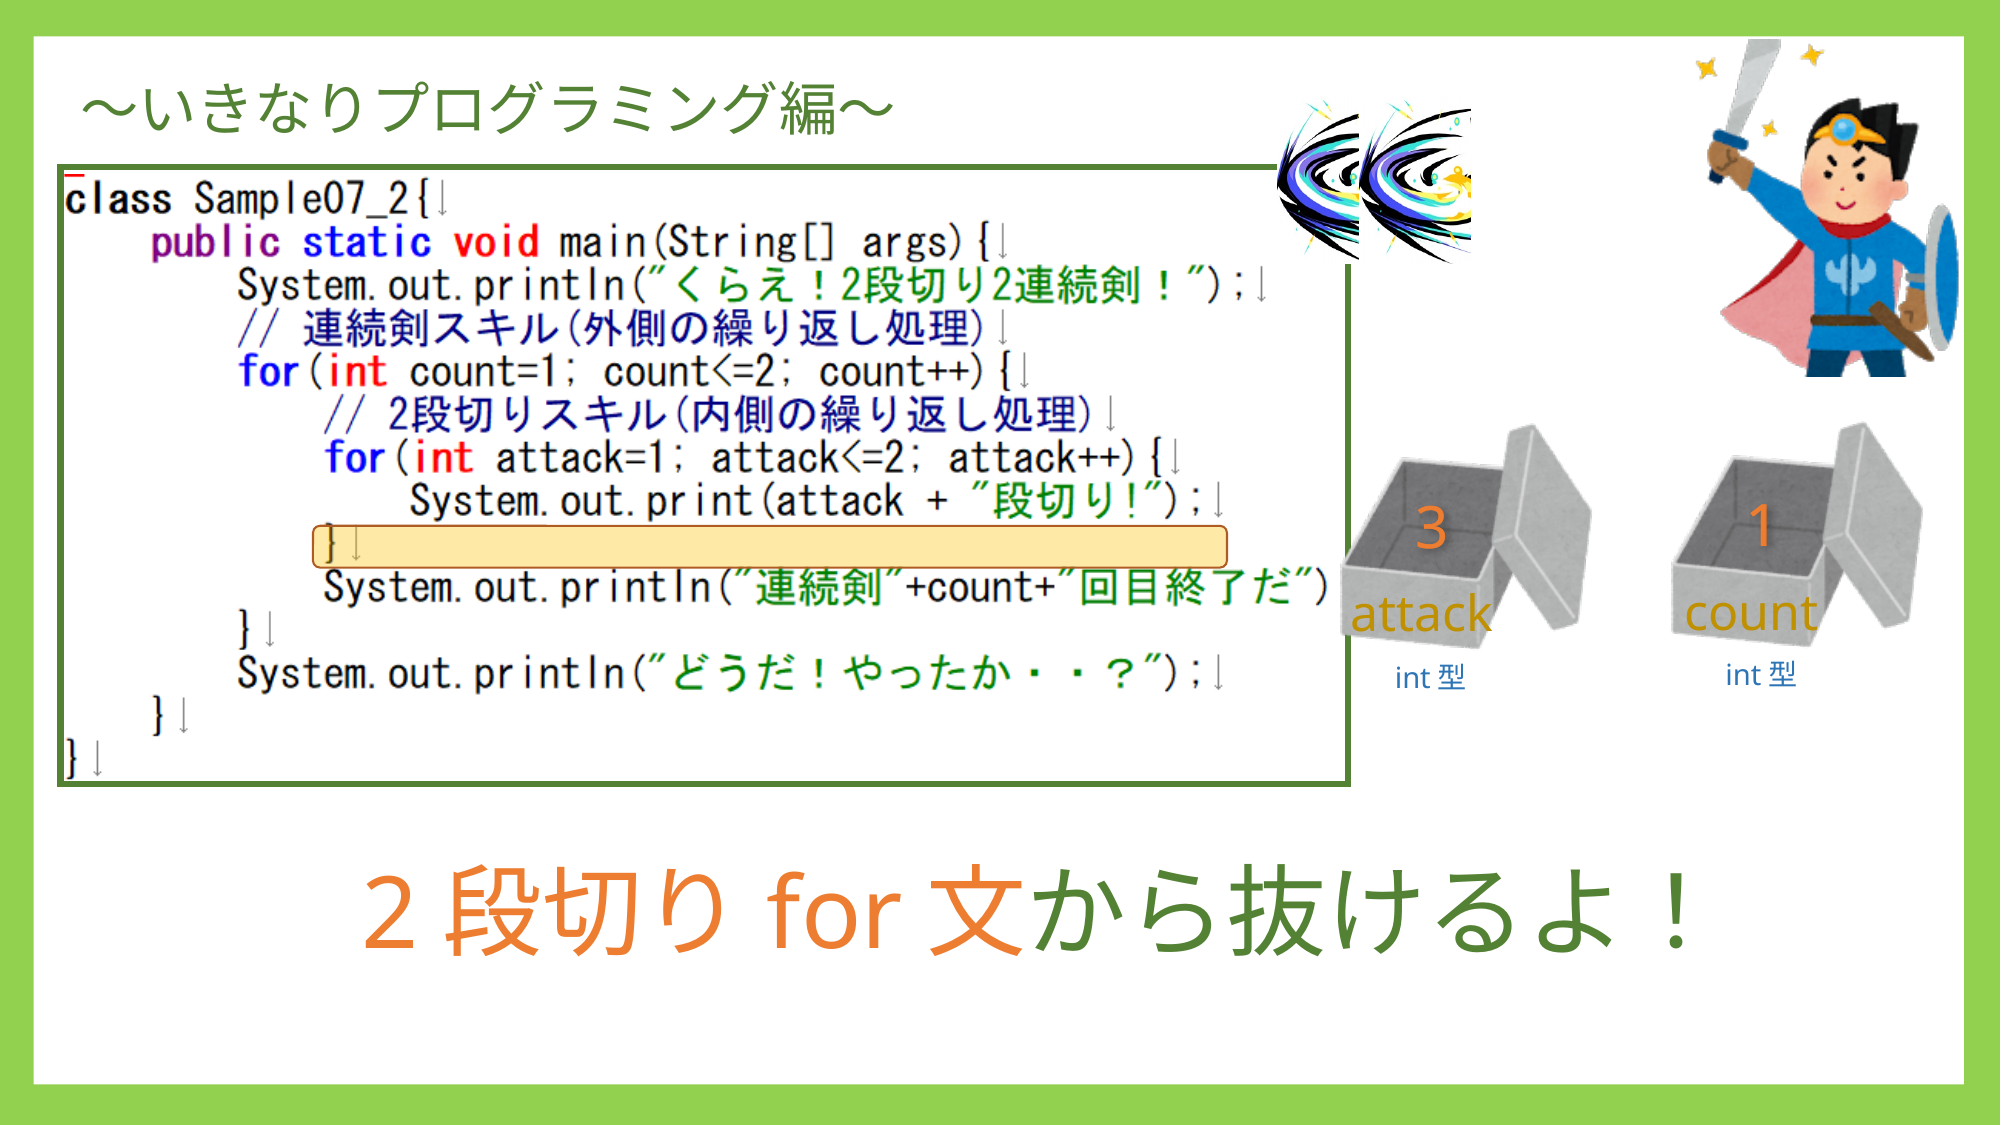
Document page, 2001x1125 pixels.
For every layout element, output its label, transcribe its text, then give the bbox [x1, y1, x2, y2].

picture [1663, 413, 1936, 675]
text_box ～いきなりプログラミング編～ [65, 64, 911, 150]
text_box [60, 166, 1277, 174]
picture [1663, 39, 2000, 377]
text_box int型 [1380, 677, 1482, 702]
text_box 2段切りfor文から抜けるよ！ [346, 841, 1742, 977]
picture [60, 97, 1605, 784]
text_box int型 [1710, 675, 1813, 699]
